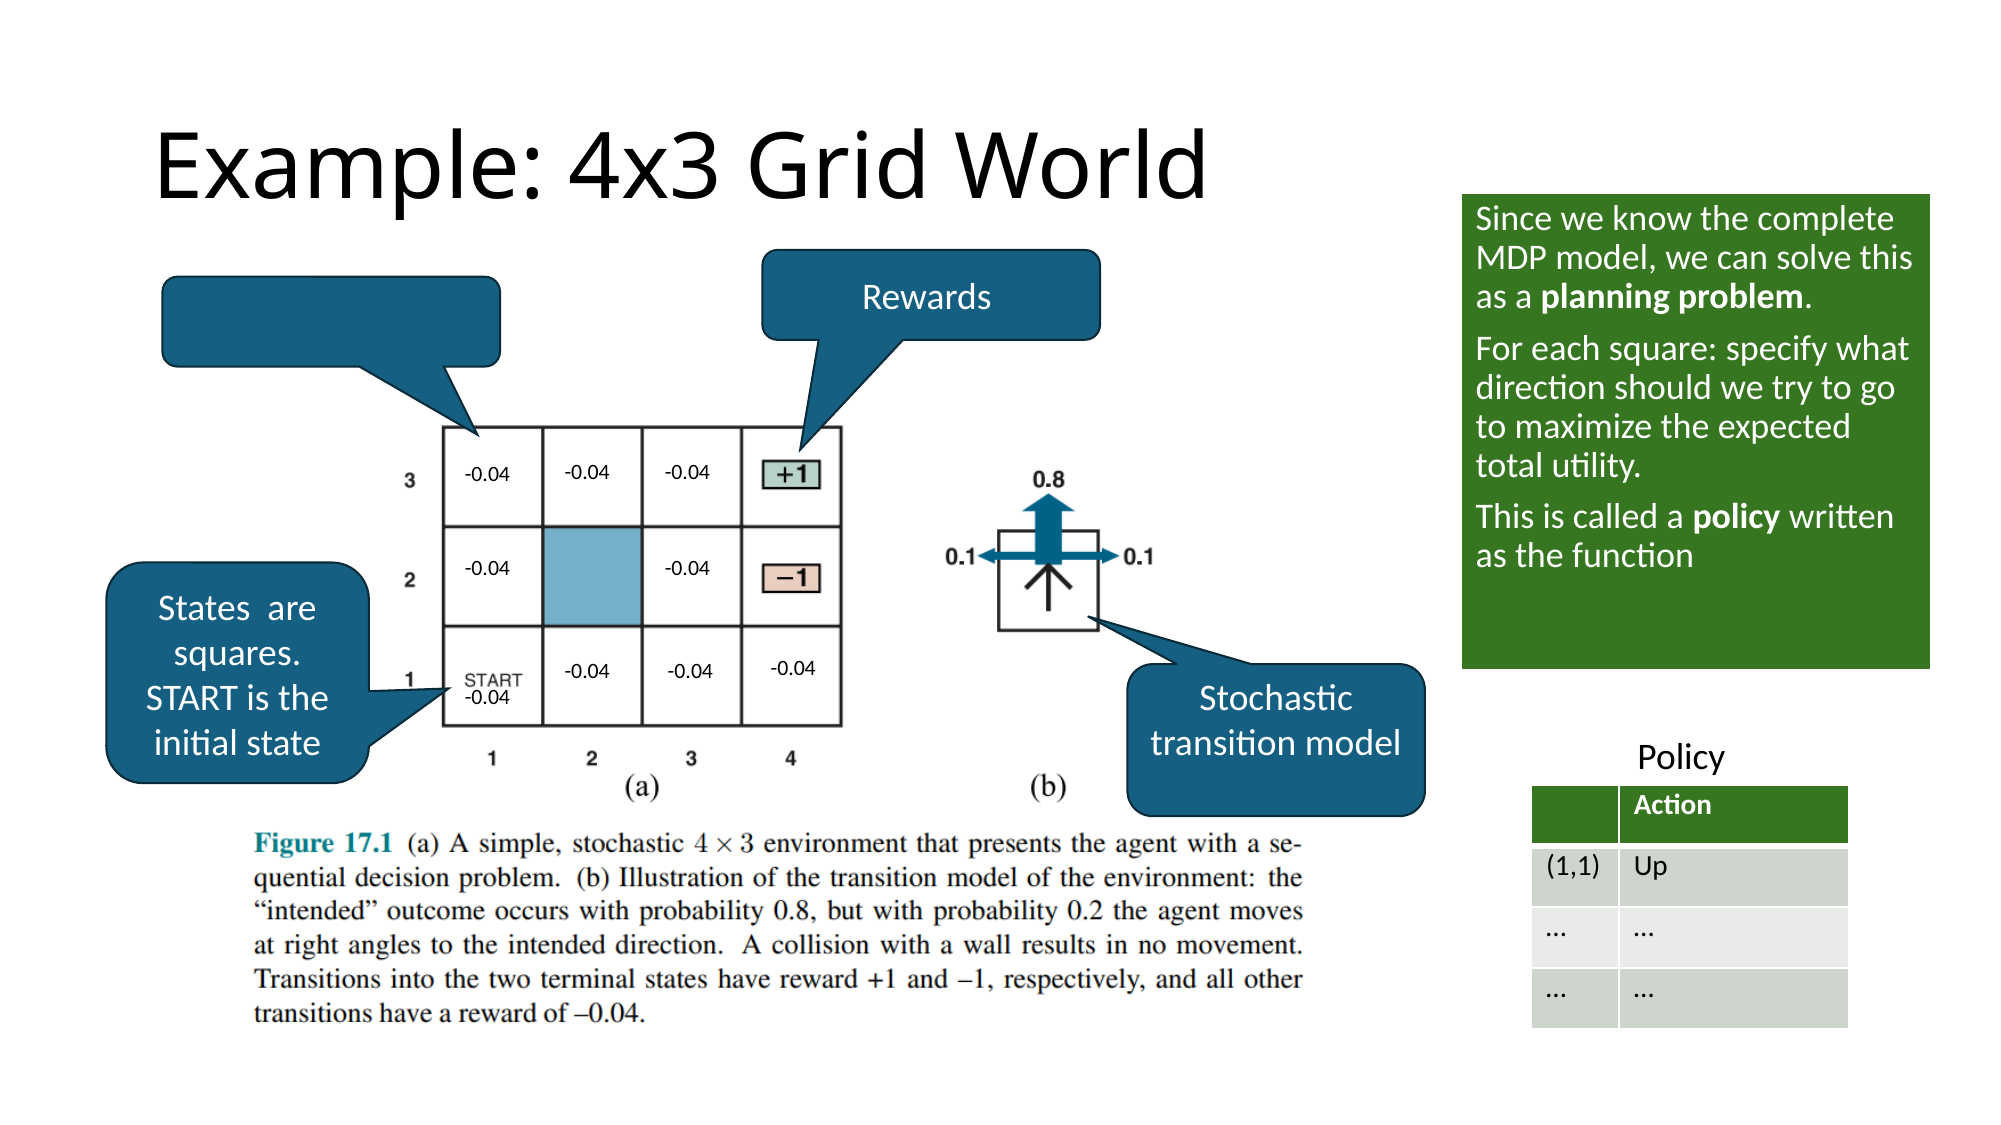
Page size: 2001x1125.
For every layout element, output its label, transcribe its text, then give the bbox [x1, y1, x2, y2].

text_box Policy [1551, 724, 1812, 784]
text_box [222, 414, 1338, 1038]
title Example: 4x3 Grid World [137, 59, 1863, 278]
